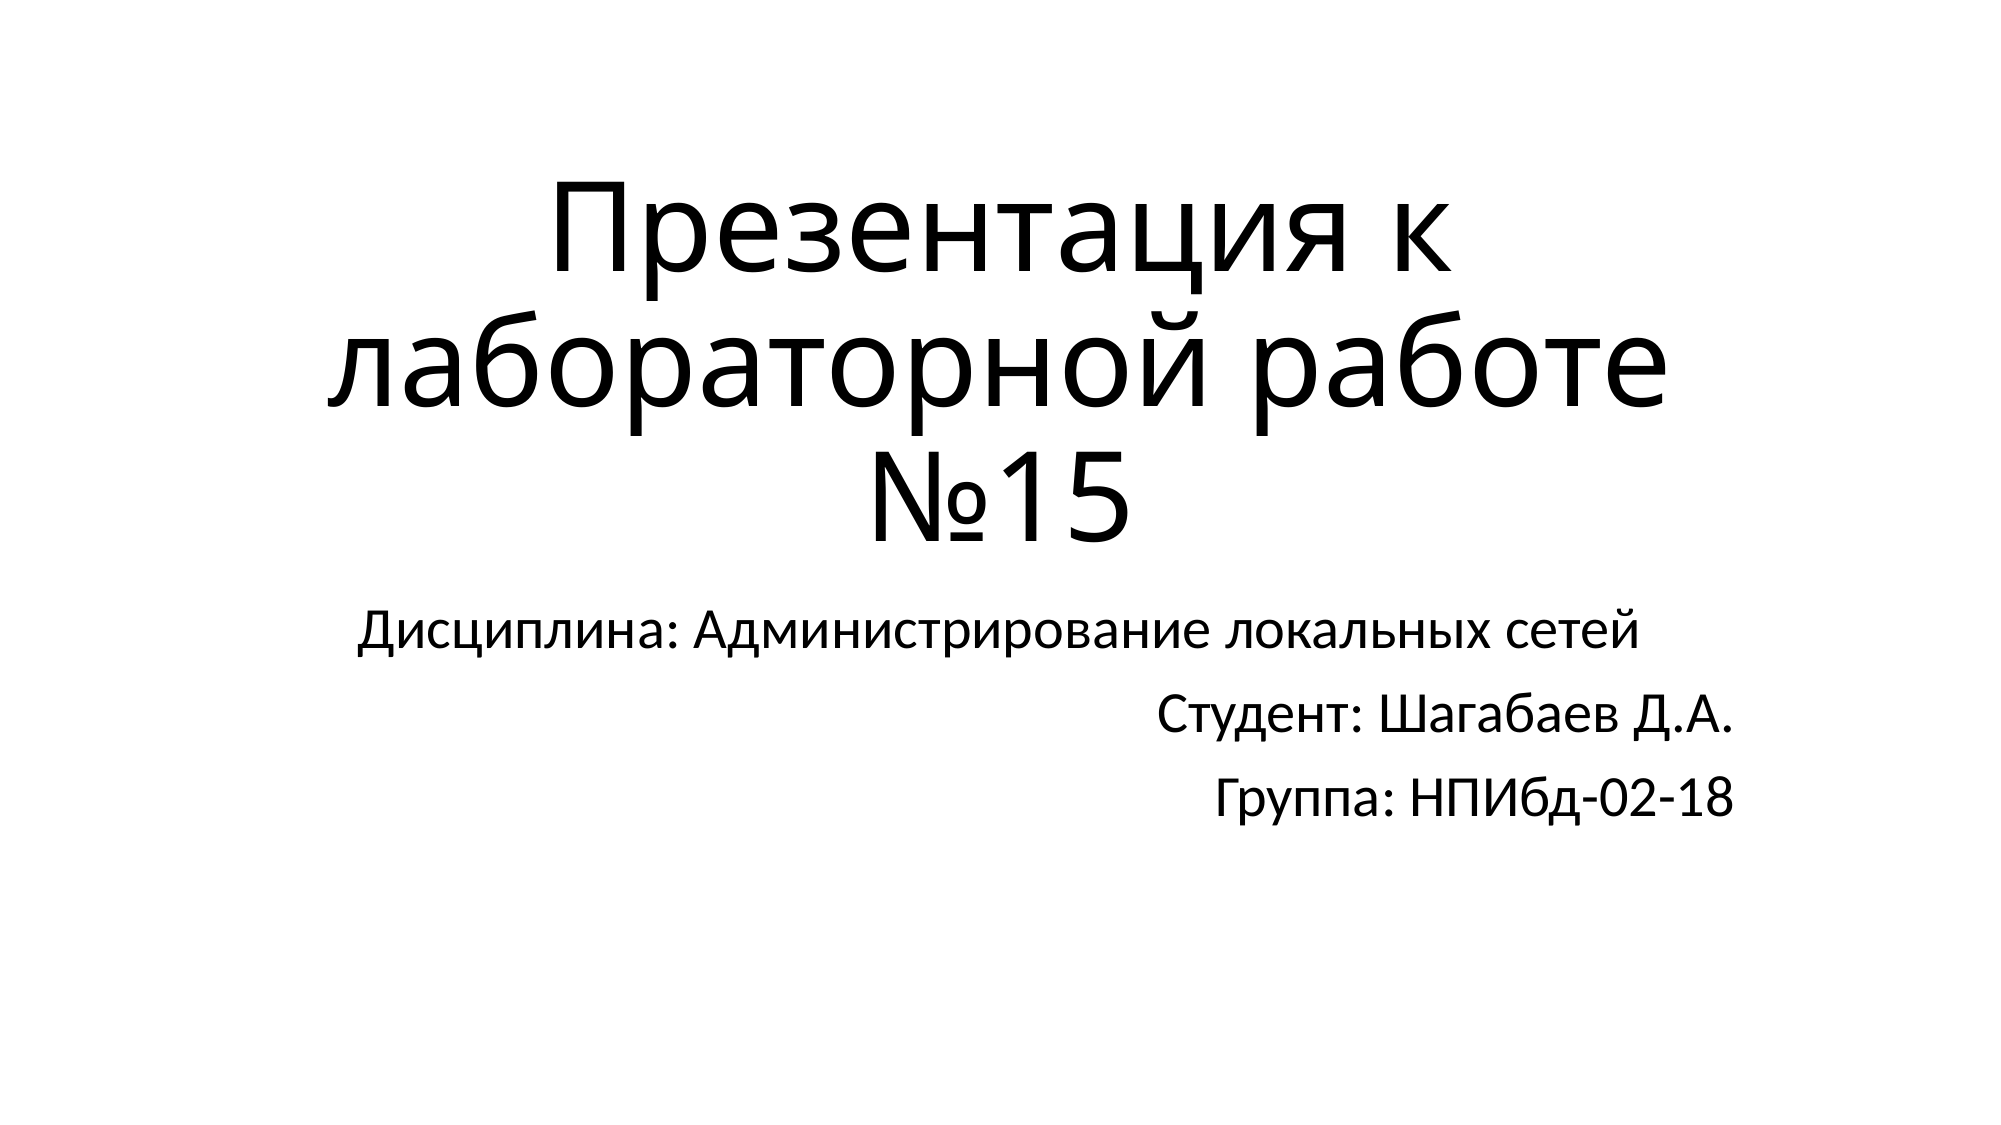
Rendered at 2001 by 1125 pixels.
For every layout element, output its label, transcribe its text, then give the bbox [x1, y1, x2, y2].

title Презентация к лабораторной работе №15 [249, 184, 1750, 576]
subtitle Дисциплина: Администрирование локальных сетей Студент: Шагабаев Д.А. Группа: НПИбд-02-18 [249, 590, 1750, 863]
